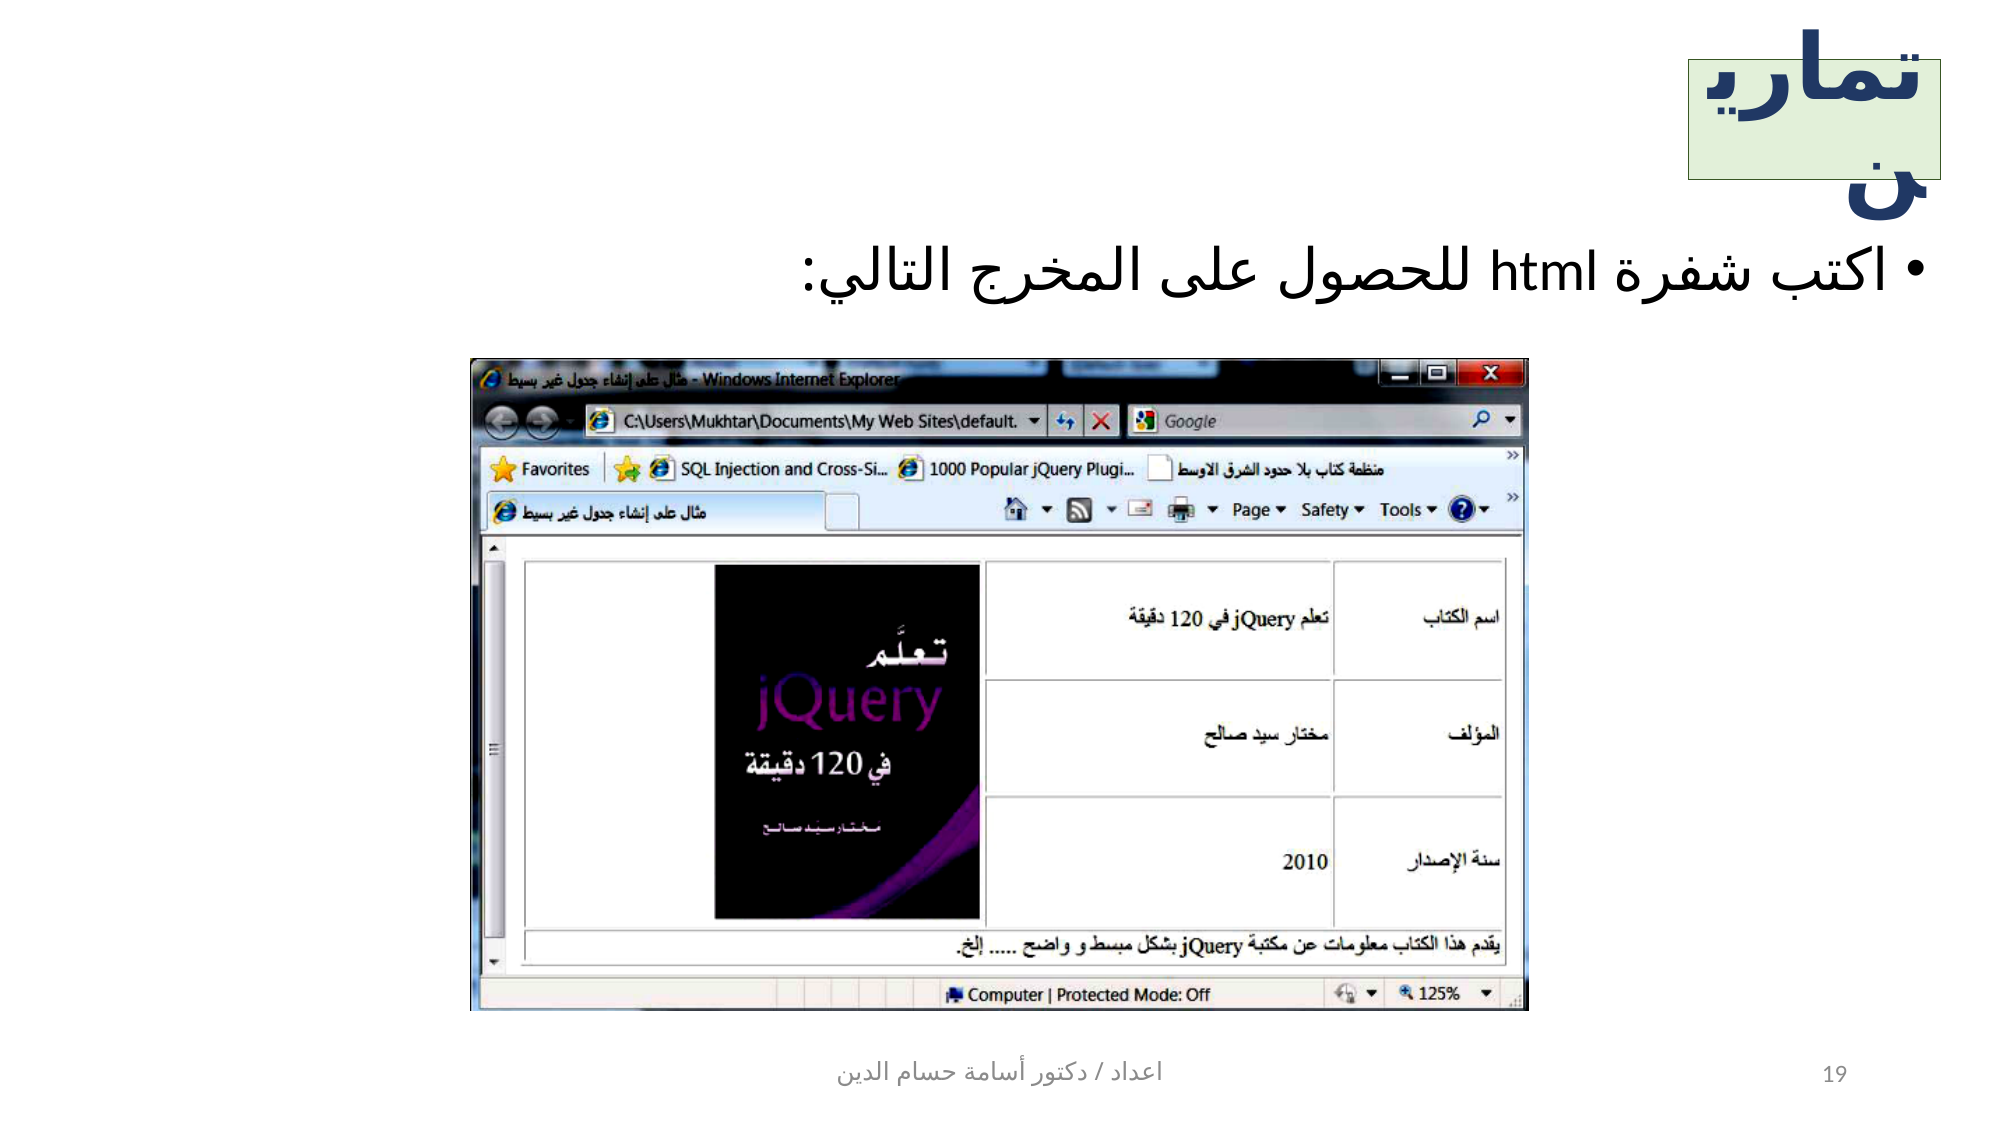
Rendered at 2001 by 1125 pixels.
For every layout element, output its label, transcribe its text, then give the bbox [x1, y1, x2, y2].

slide_number 19 [1412, 1042, 1863, 1103]
picture [470, 358, 1529, 1011]
list اكتب شفرة html للحصول على المخرج التالي: [58, 232, 1942, 327]
title تمارين [1688, 59, 1941, 180]
footer اعداد / دكتور أسامة حسام الدين [662, 1042, 1338, 1103]
